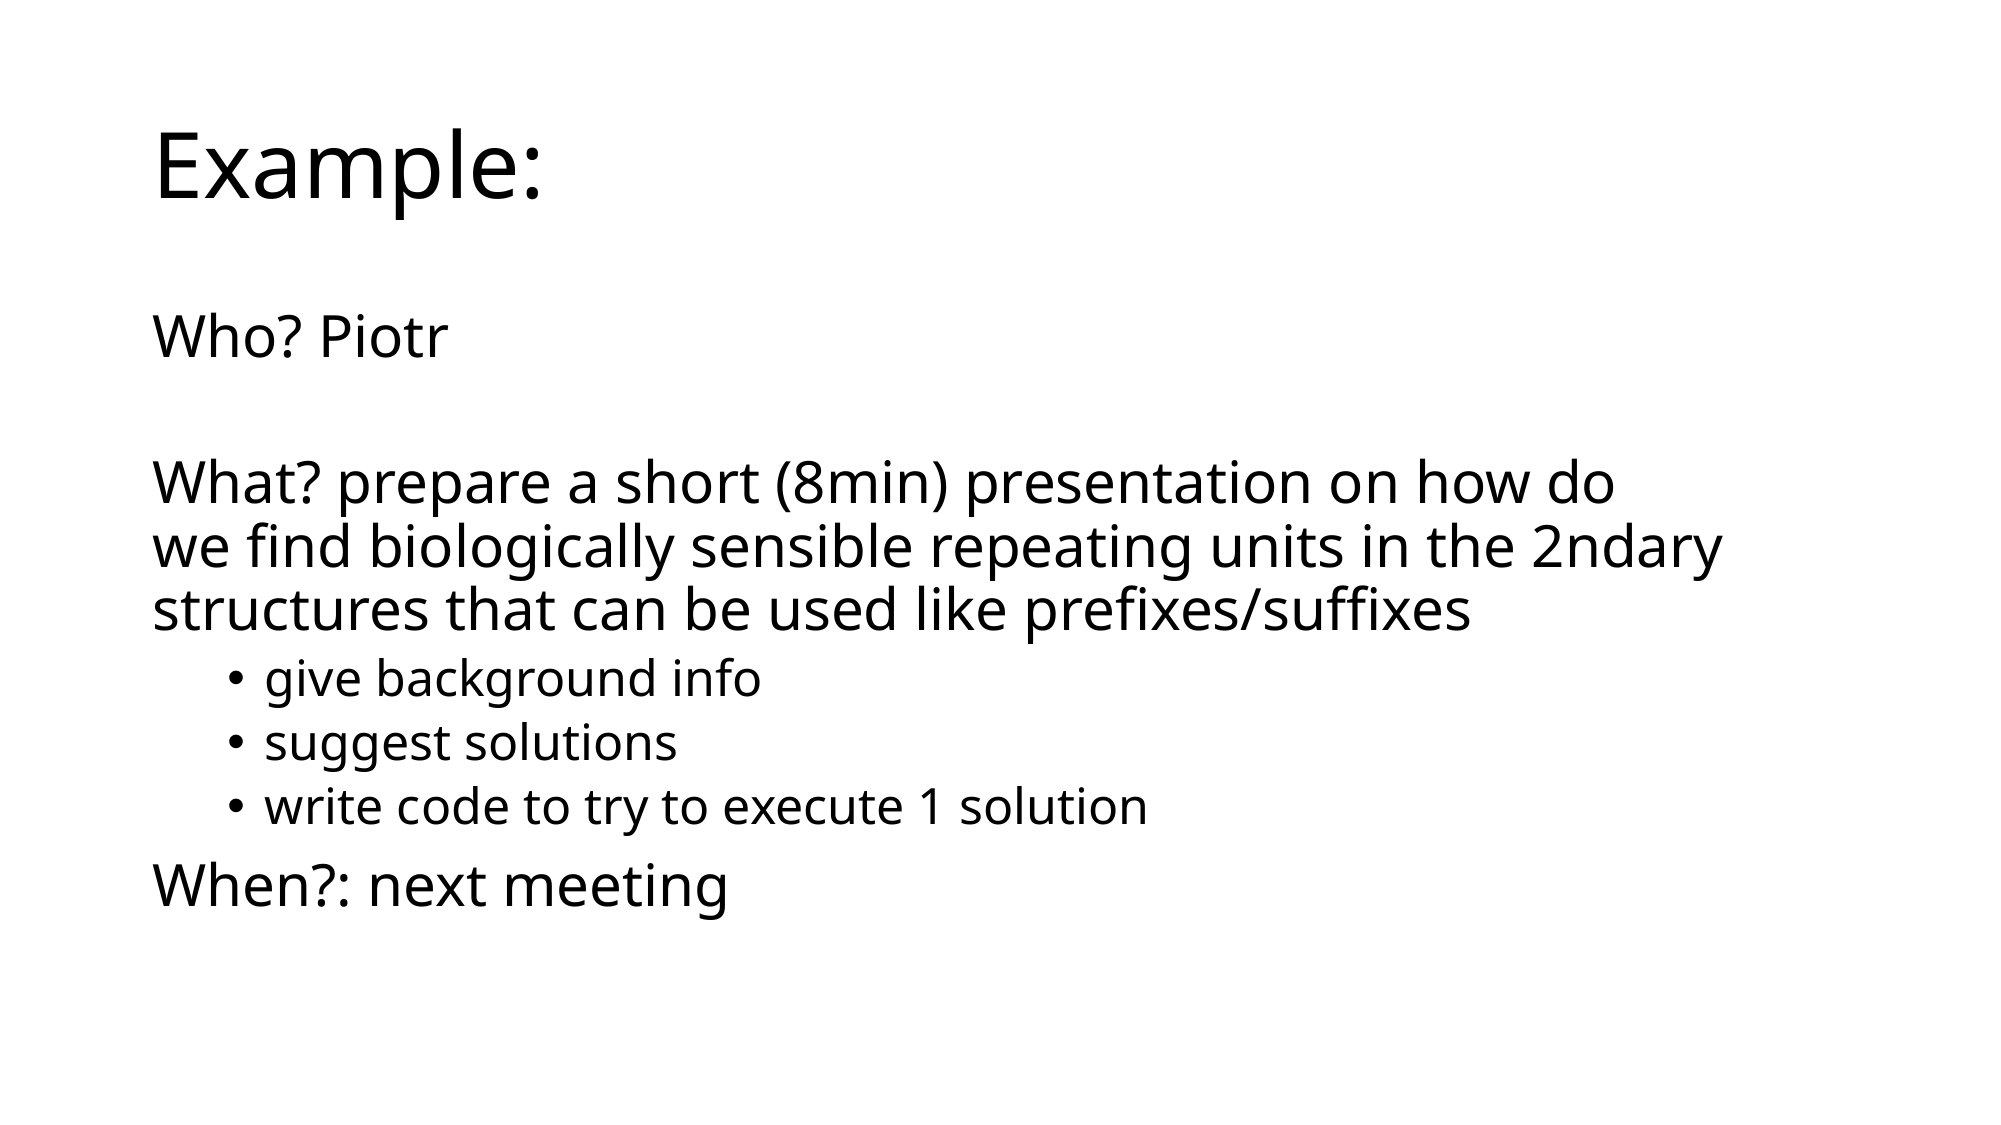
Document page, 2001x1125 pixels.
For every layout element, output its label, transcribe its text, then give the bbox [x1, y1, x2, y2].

title Example: [137, 59, 1863, 278]
list Who? Piotr What? prepare a short (8min) presentation on how do we find biologically sensible repeating units in the 2ndary structures that can be used like prefixes/suffixes give background info suggest solutions write code to try to execute 1 solution When?: next meeting [137, 299, 1863, 1014]
